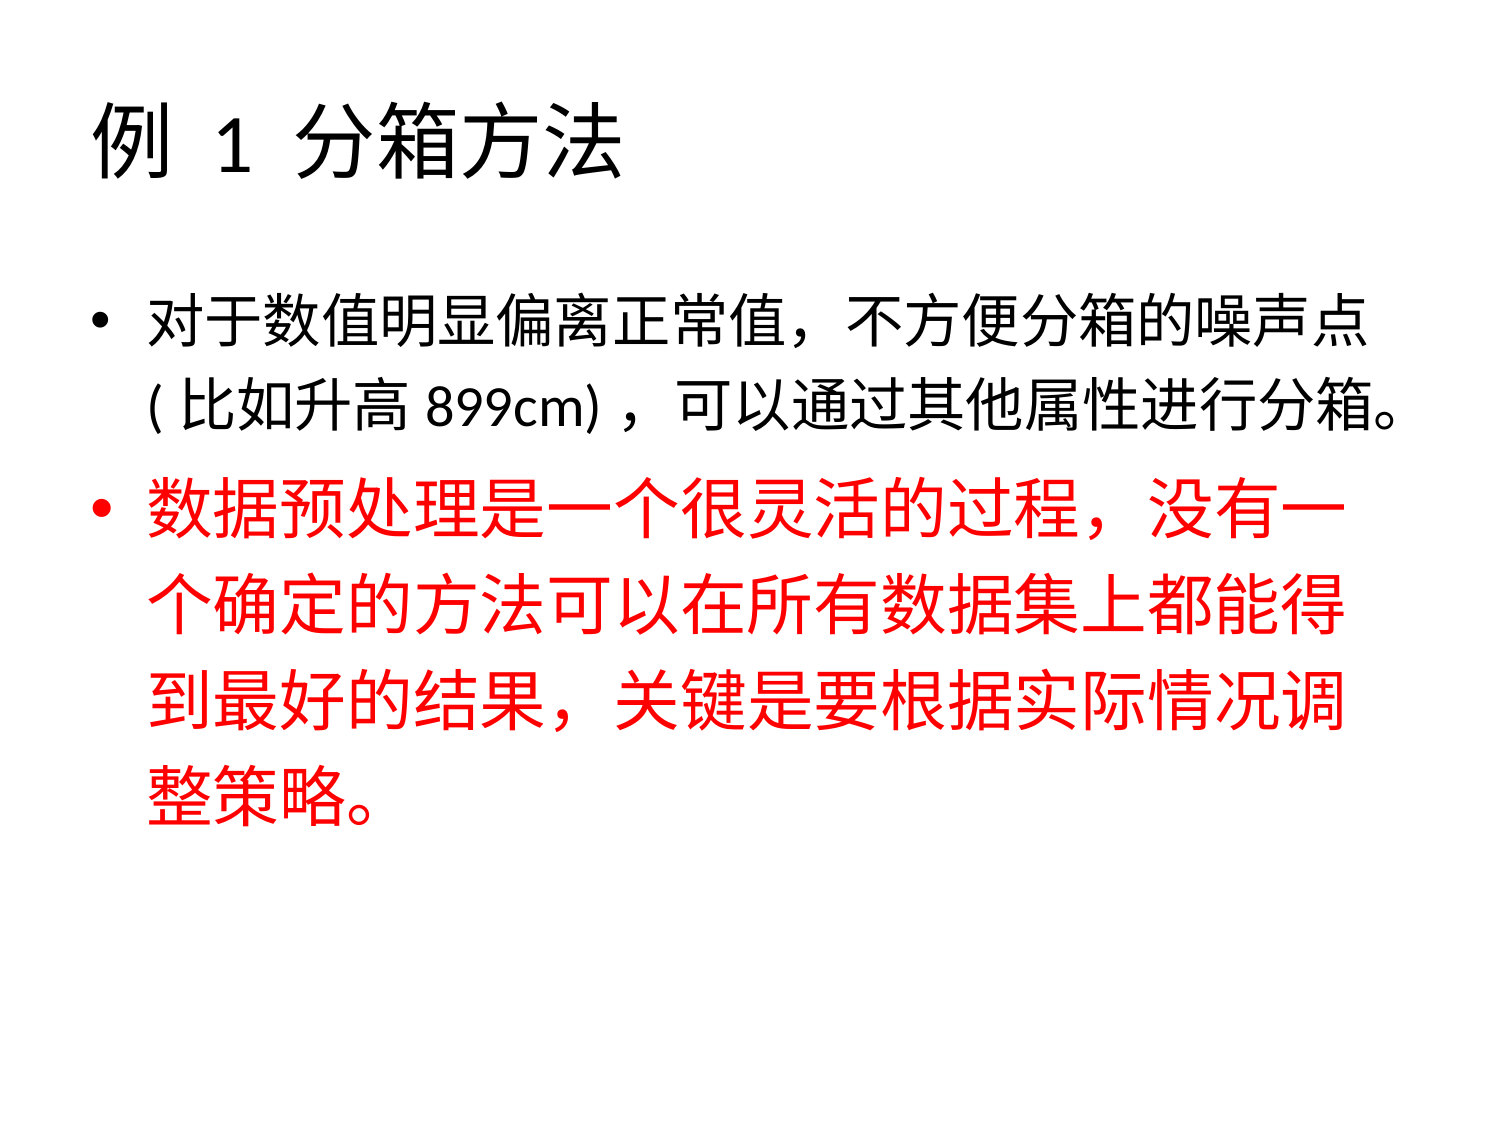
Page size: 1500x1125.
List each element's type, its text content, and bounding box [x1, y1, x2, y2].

title 例 1 分箱方法 [75, 45, 1425, 233]
list 对于数值明显偏离正常值，不方便分箱的噪声点(比如升高899cm)，可以通过其他属性进行分箱。 数据预处理是一个很灵活的过程，没有一个确定的方法可以在所有数据集上都能得到最好的结果，关键是要根据实际情况调整策略。 [75, 262, 1425, 1005]
